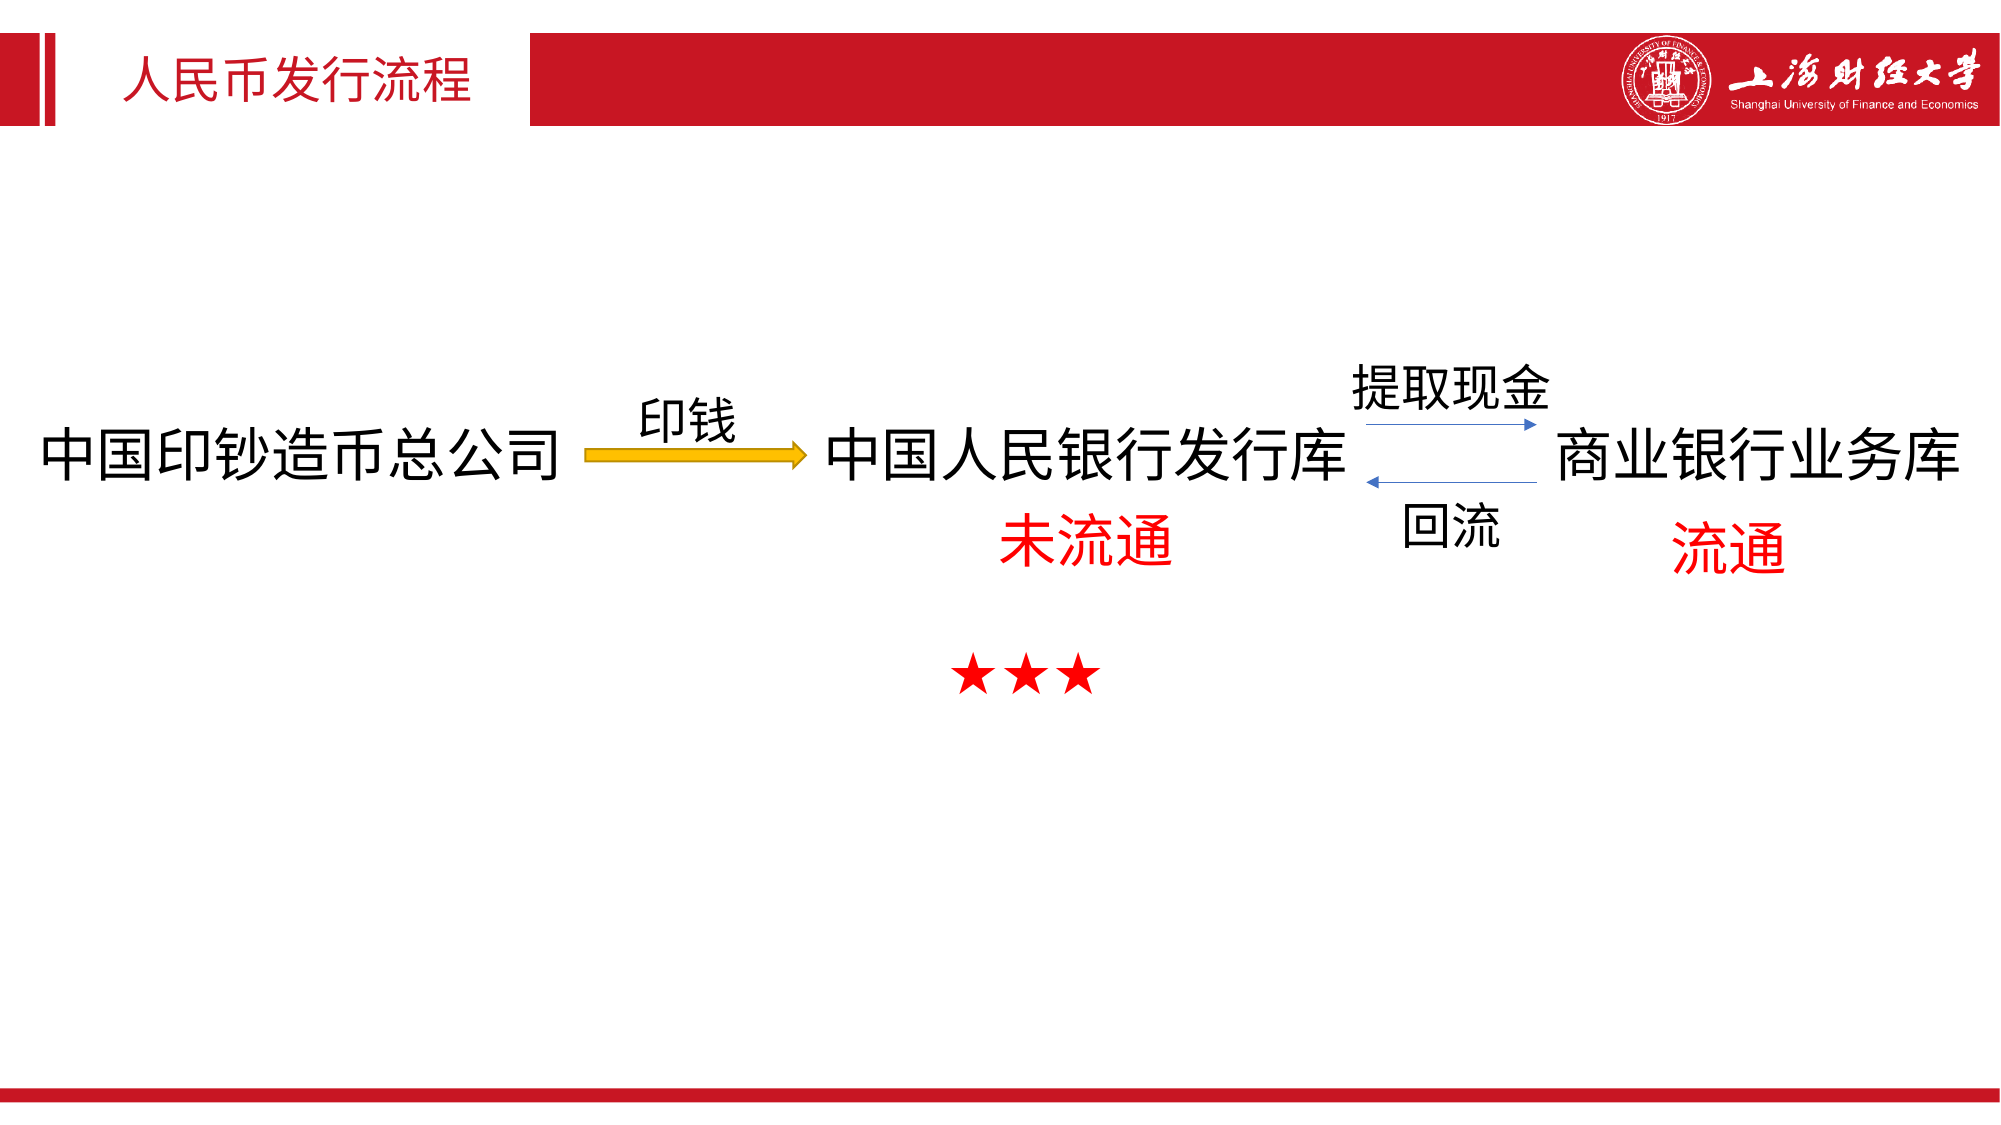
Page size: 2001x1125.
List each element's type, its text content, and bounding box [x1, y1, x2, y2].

text_box 人民币发行流程 [107, 41, 487, 116]
picture [1595, 0, 2000, 172]
text_box ★★★ [933, 628, 1143, 714]
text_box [20, 348, 1980, 591]
